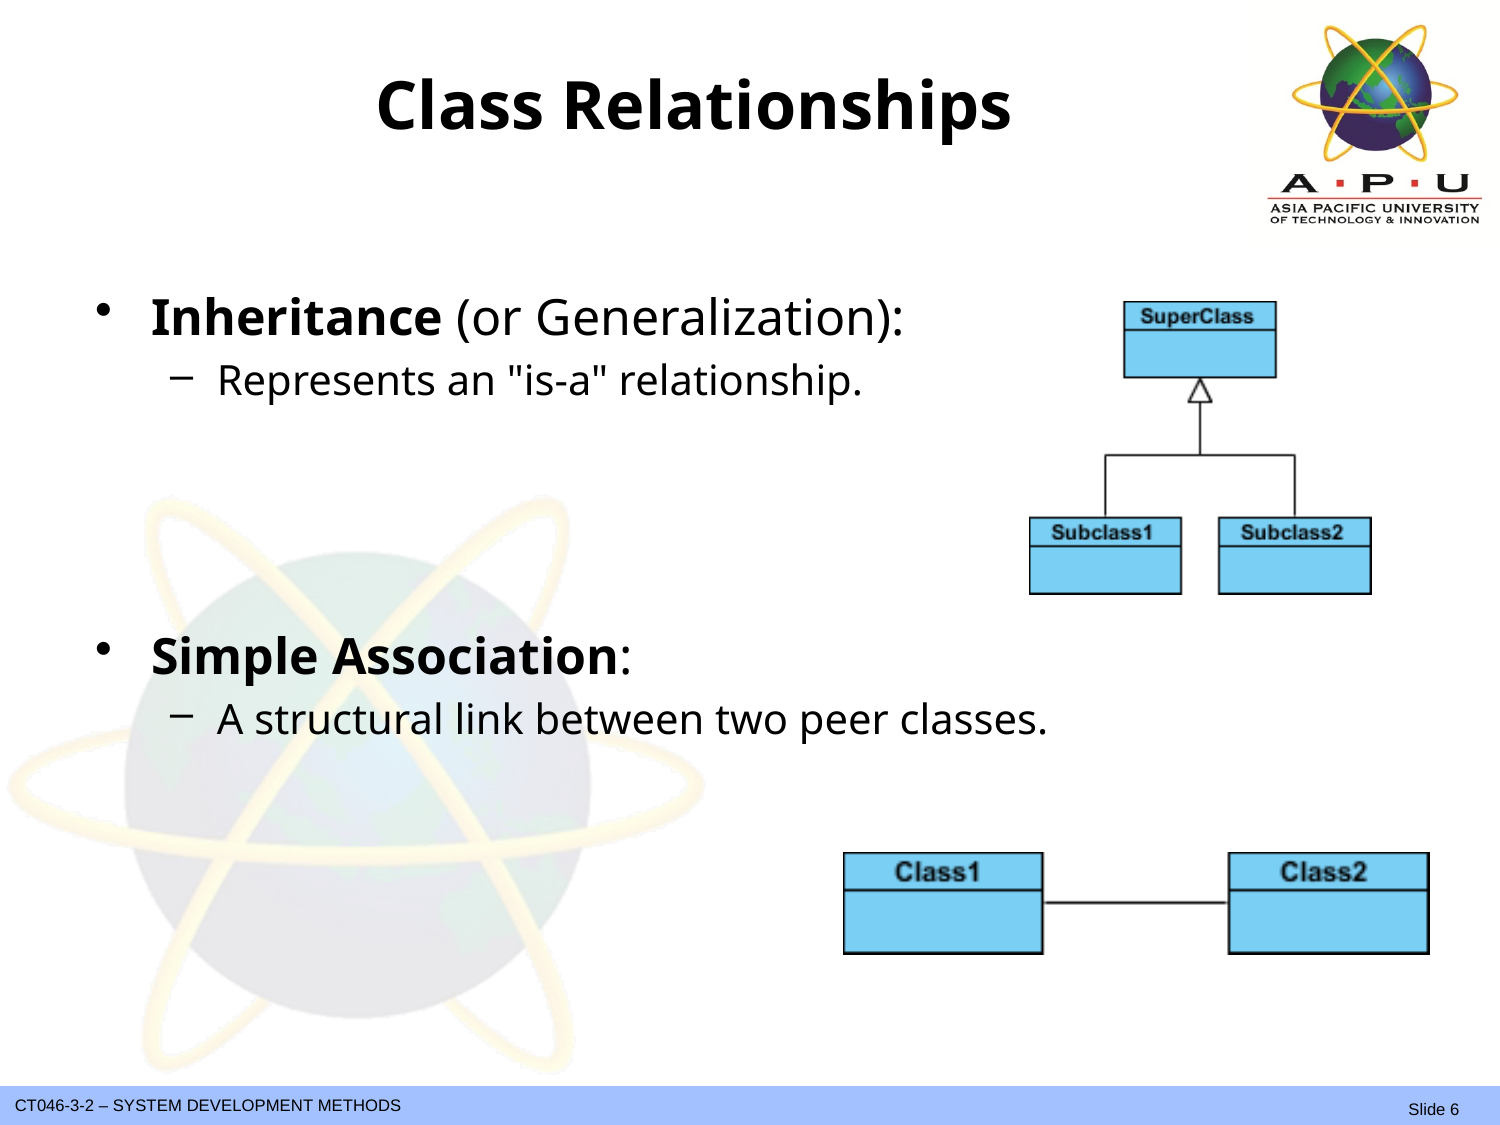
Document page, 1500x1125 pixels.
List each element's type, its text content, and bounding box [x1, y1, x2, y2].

list Inheritance (or Generalization): Represents an "is-a" relationship. Simple Association: A structural link between two peer classes. [79, 278, 1431, 1022]
title Class Relationships [116, 8, 1273, 197]
picture [842, 852, 1431, 956]
picture [1029, 301, 1372, 595]
picture [1251, 0, 1500, 249]
